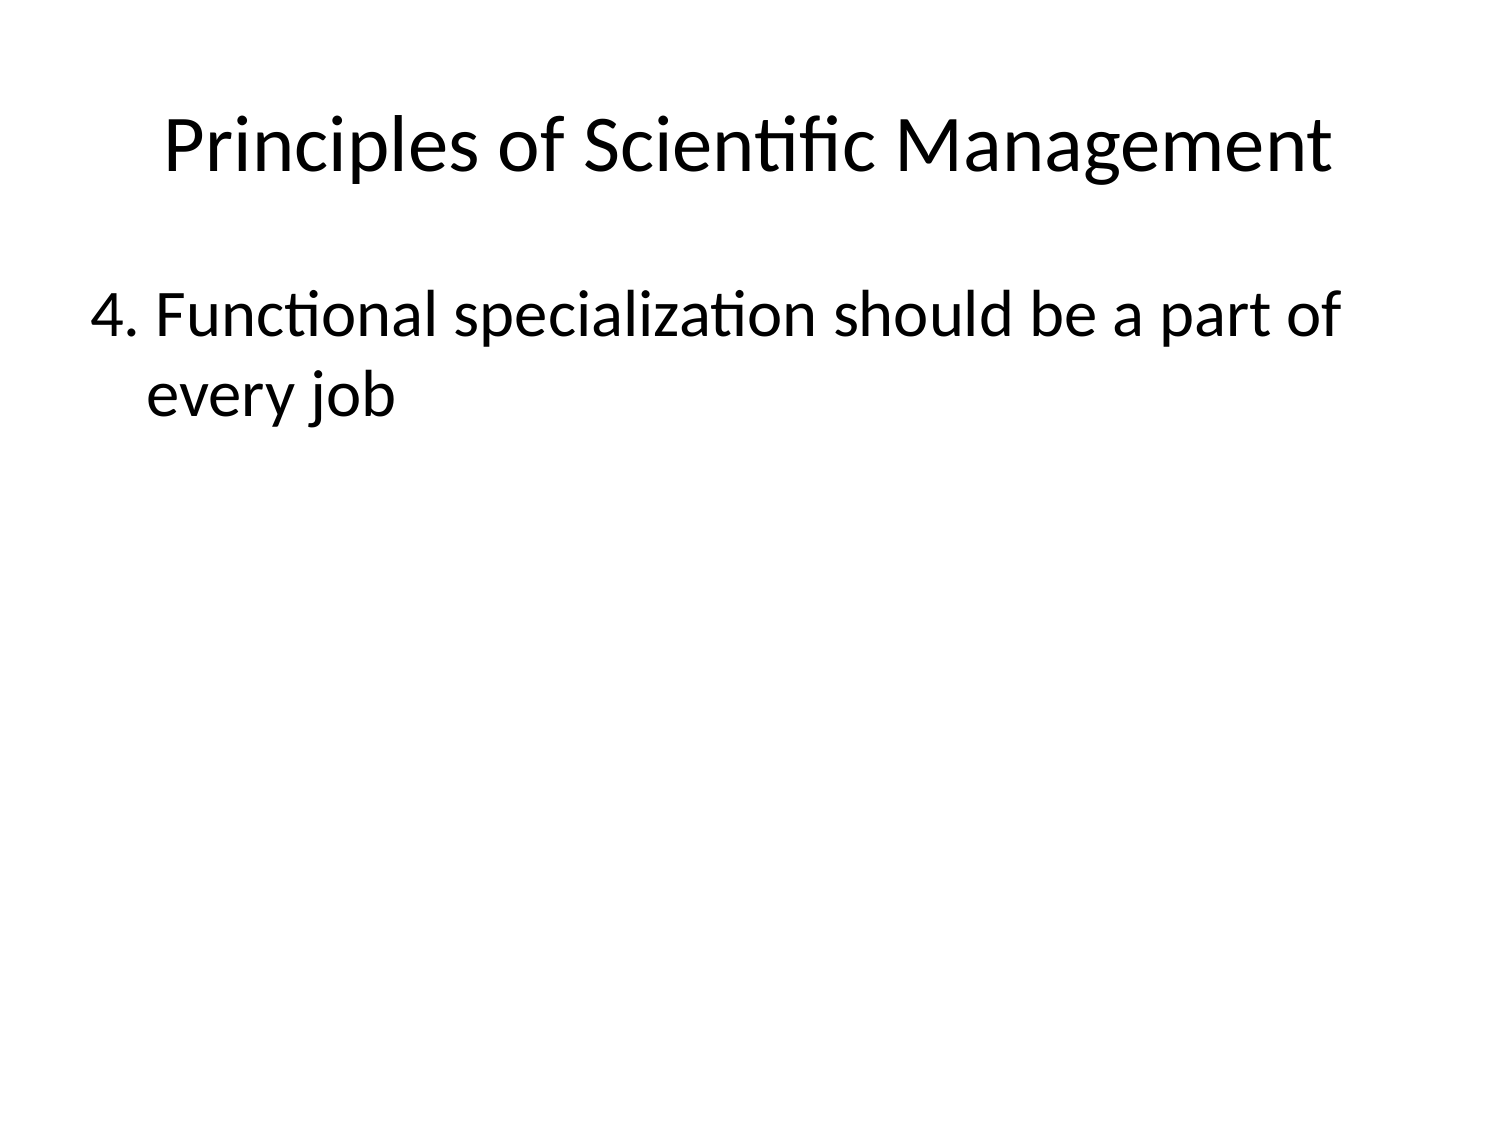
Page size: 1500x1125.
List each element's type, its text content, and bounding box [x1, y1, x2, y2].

list 4. Functional specialization should be a part of every job [75, 262, 1425, 1005]
title Principles of Scientific Management [75, 45, 1425, 233]
